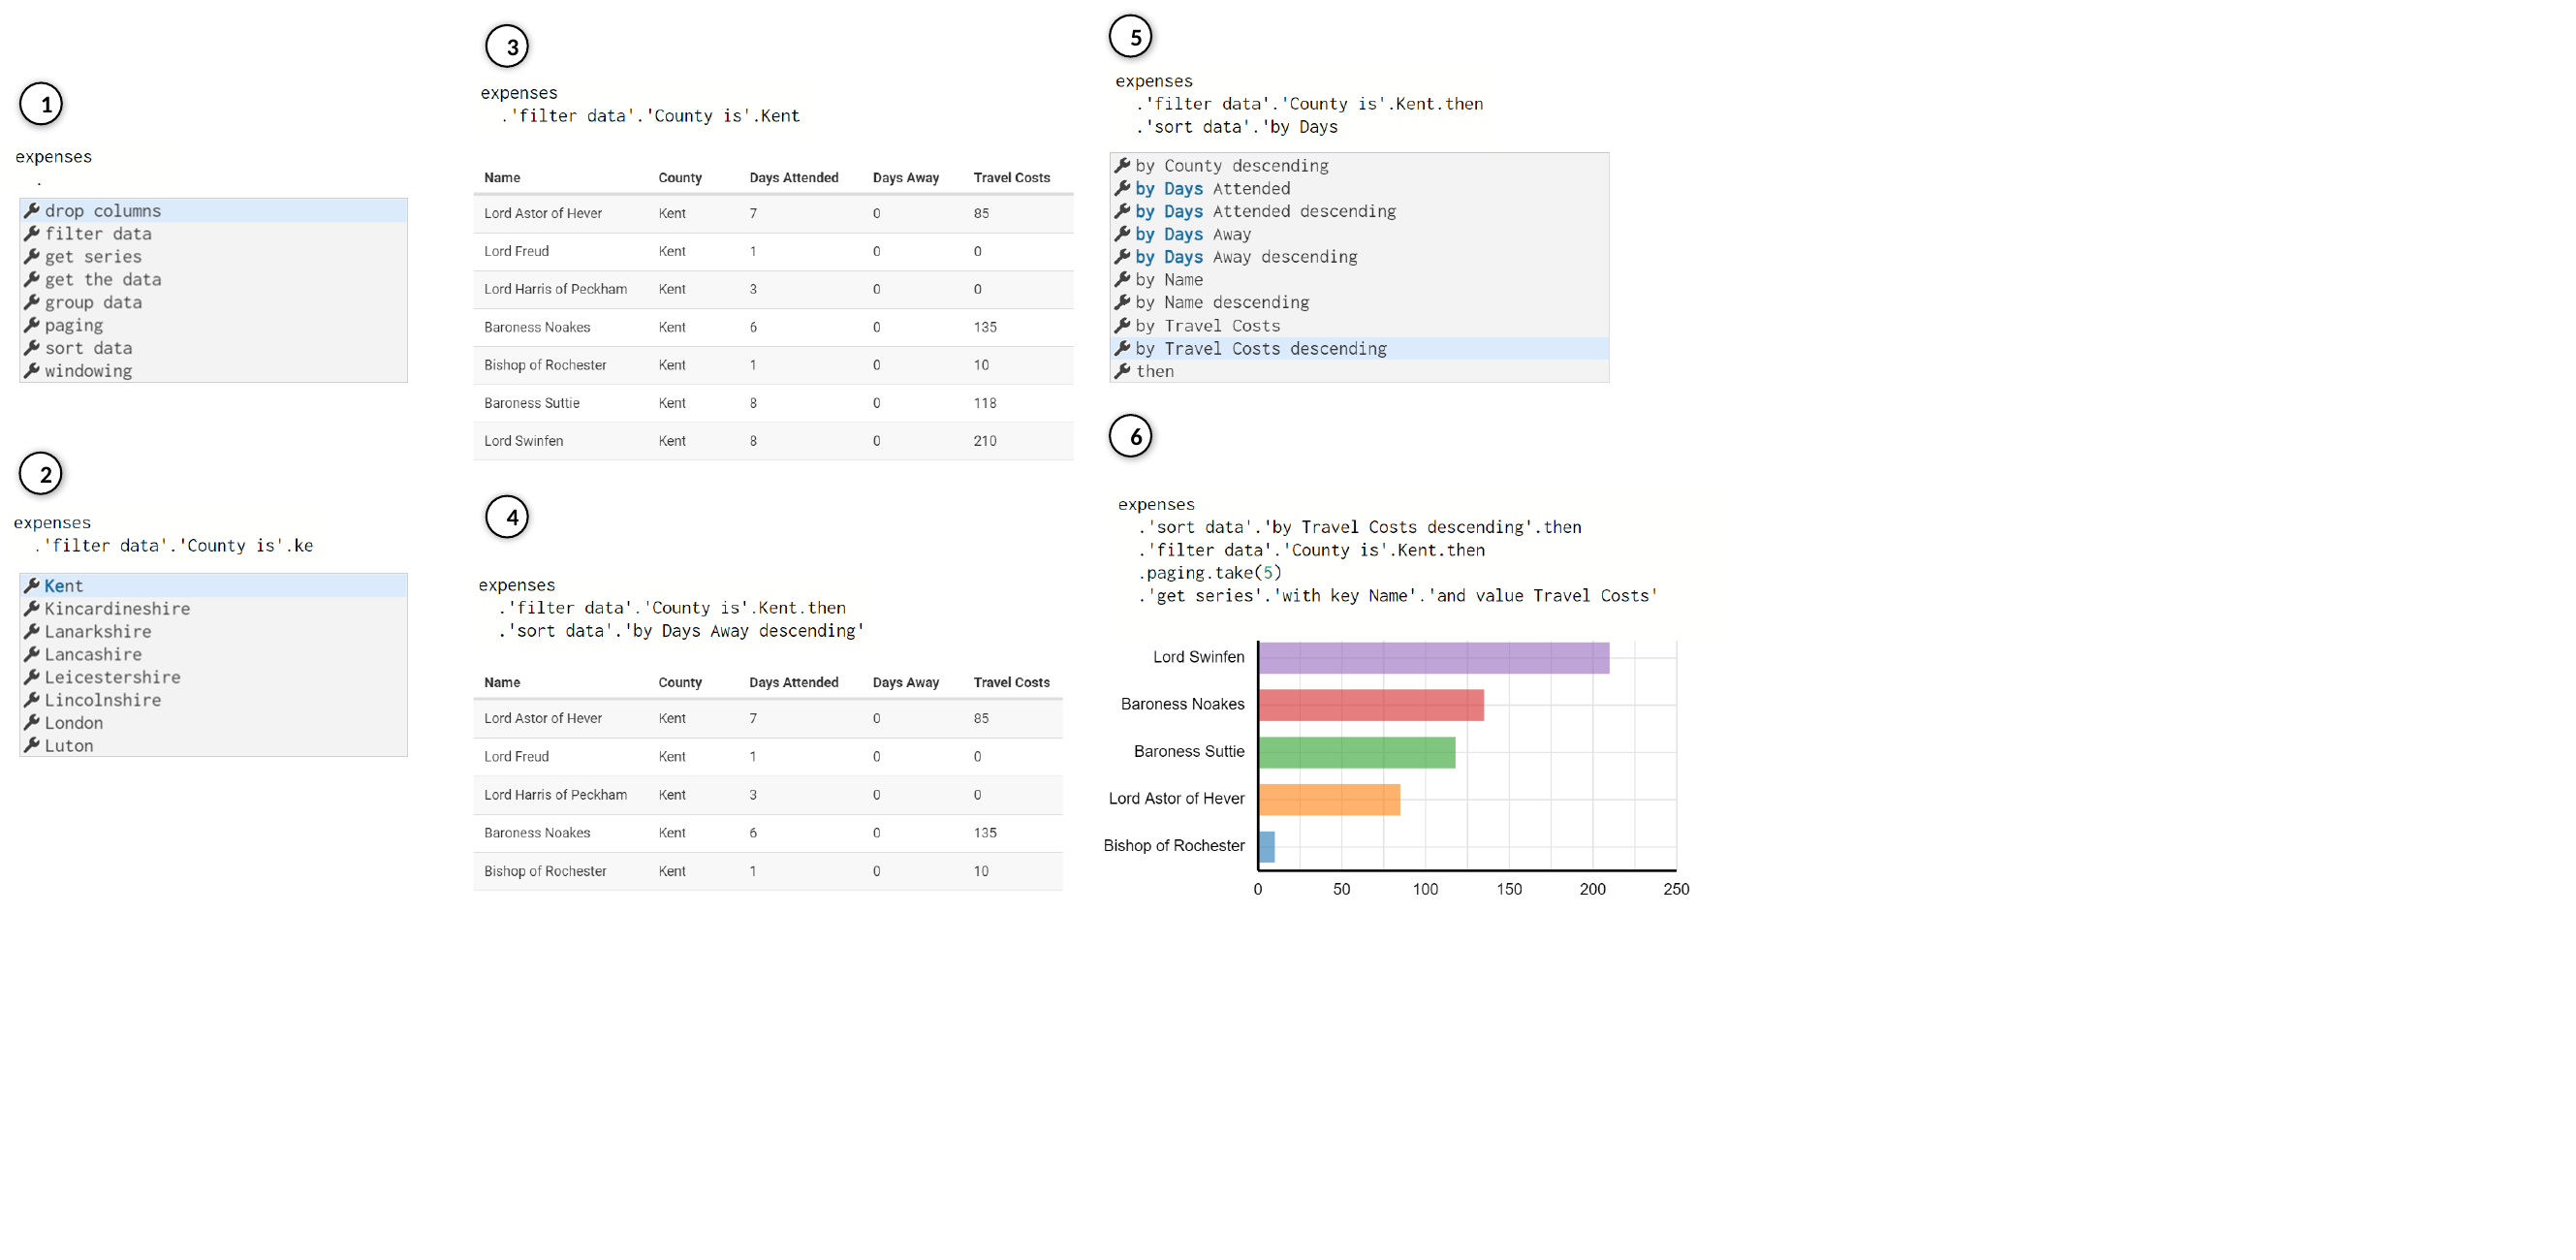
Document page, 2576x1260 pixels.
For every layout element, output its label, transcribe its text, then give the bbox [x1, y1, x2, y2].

text_box 4 [485, 494, 529, 539]
text_box 3 [485, 23, 529, 68]
picture [1087, 488, 1728, 903]
picture [1106, 65, 1492, 148]
picture [473, 77, 810, 137]
text_box 1 [18, 81, 63, 126]
picture [473, 573, 872, 651]
picture [0, 141, 180, 192]
picture [1110, 152, 1610, 383]
text_box 5 [1109, 14, 1153, 58]
text_box 6 [1109, 414, 1153, 458]
picture [473, 165, 1074, 460]
picture [19, 198, 408, 383]
picture [19, 573, 408, 757]
picture [10, 505, 326, 561]
picture [473, 661, 1063, 891]
text_box 2 [18, 451, 63, 495]
